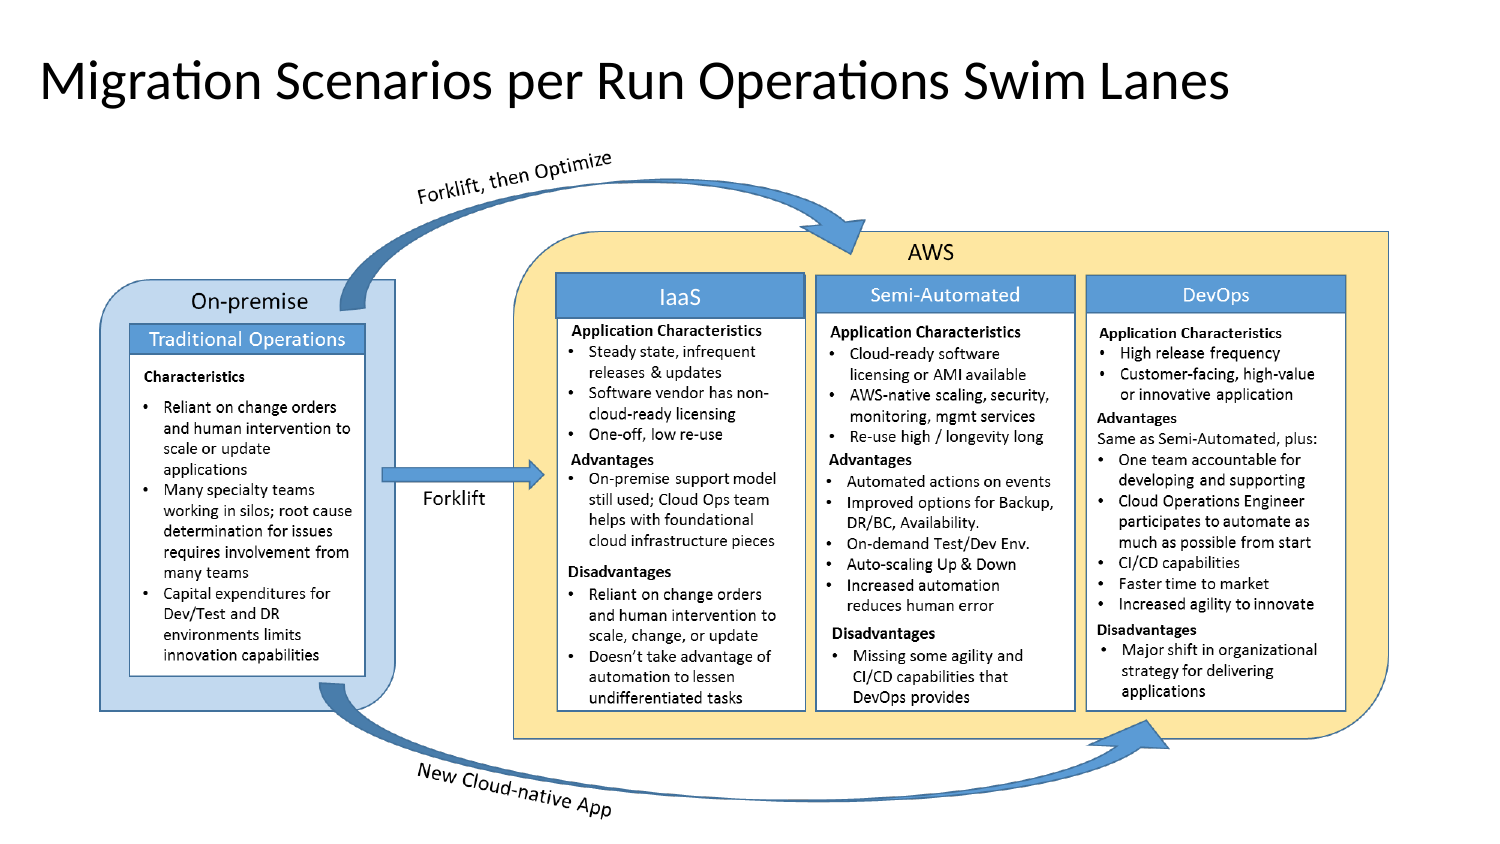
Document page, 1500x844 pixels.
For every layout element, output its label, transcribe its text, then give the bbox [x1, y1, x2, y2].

title Migration Scenarios per Run Operations Swim Lanes [24, 0, 1500, 164]
picture [99, 126, 1389, 839]
